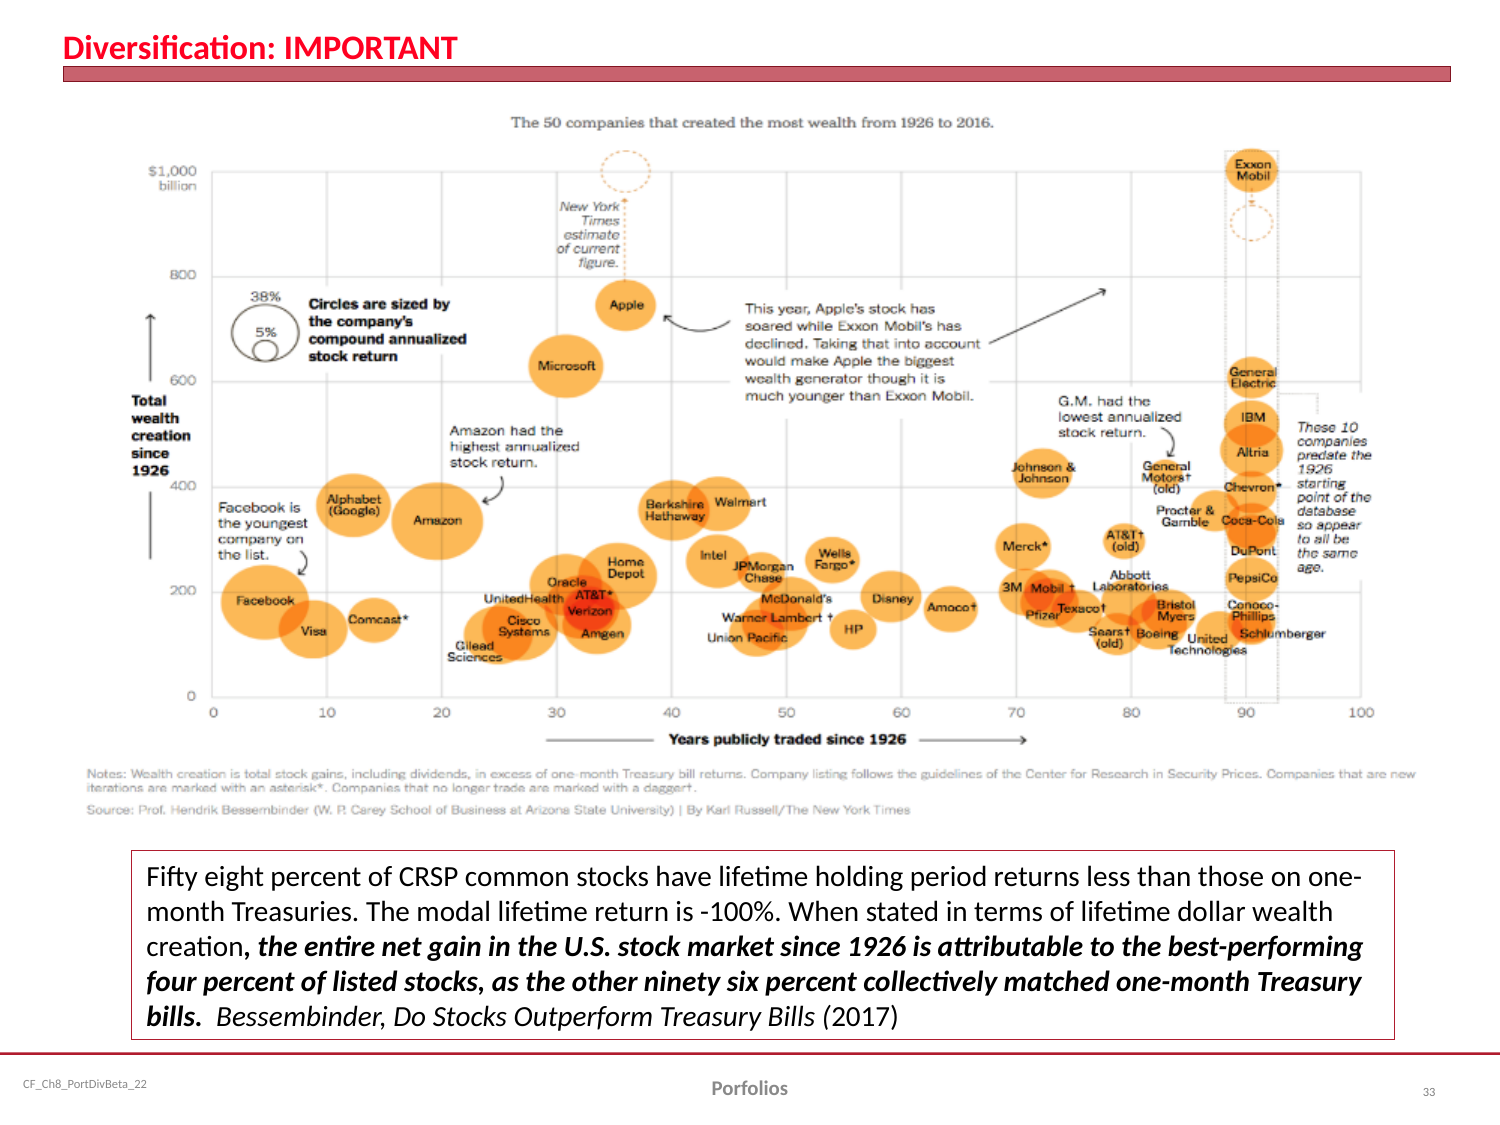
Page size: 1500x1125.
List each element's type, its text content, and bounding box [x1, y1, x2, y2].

footer Porfolios [512, 1056, 988, 1117]
text_box Fifty eight percent of CRSP common stocks have lifetime holding period returns less than those on one-month Treasuries. The modal lifetime return is -100%. When stated in terms of lifetime dollar wealth creation, the entire net gain in the U.S. stock market since 1926 is attributable to the best-performing four percent of listed stocks, as the other ninety six percent collectively matched one-month Treasury bills. Bessembinder, Do Stocks Outperform Treasury Bills (2017) [131, 850, 1395, 1040]
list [62, 99, 1451, 836]
title Diversification: IMPORTANT [62, 6, 1451, 67]
slide_number 33 [1375, 1061, 1451, 1122]
